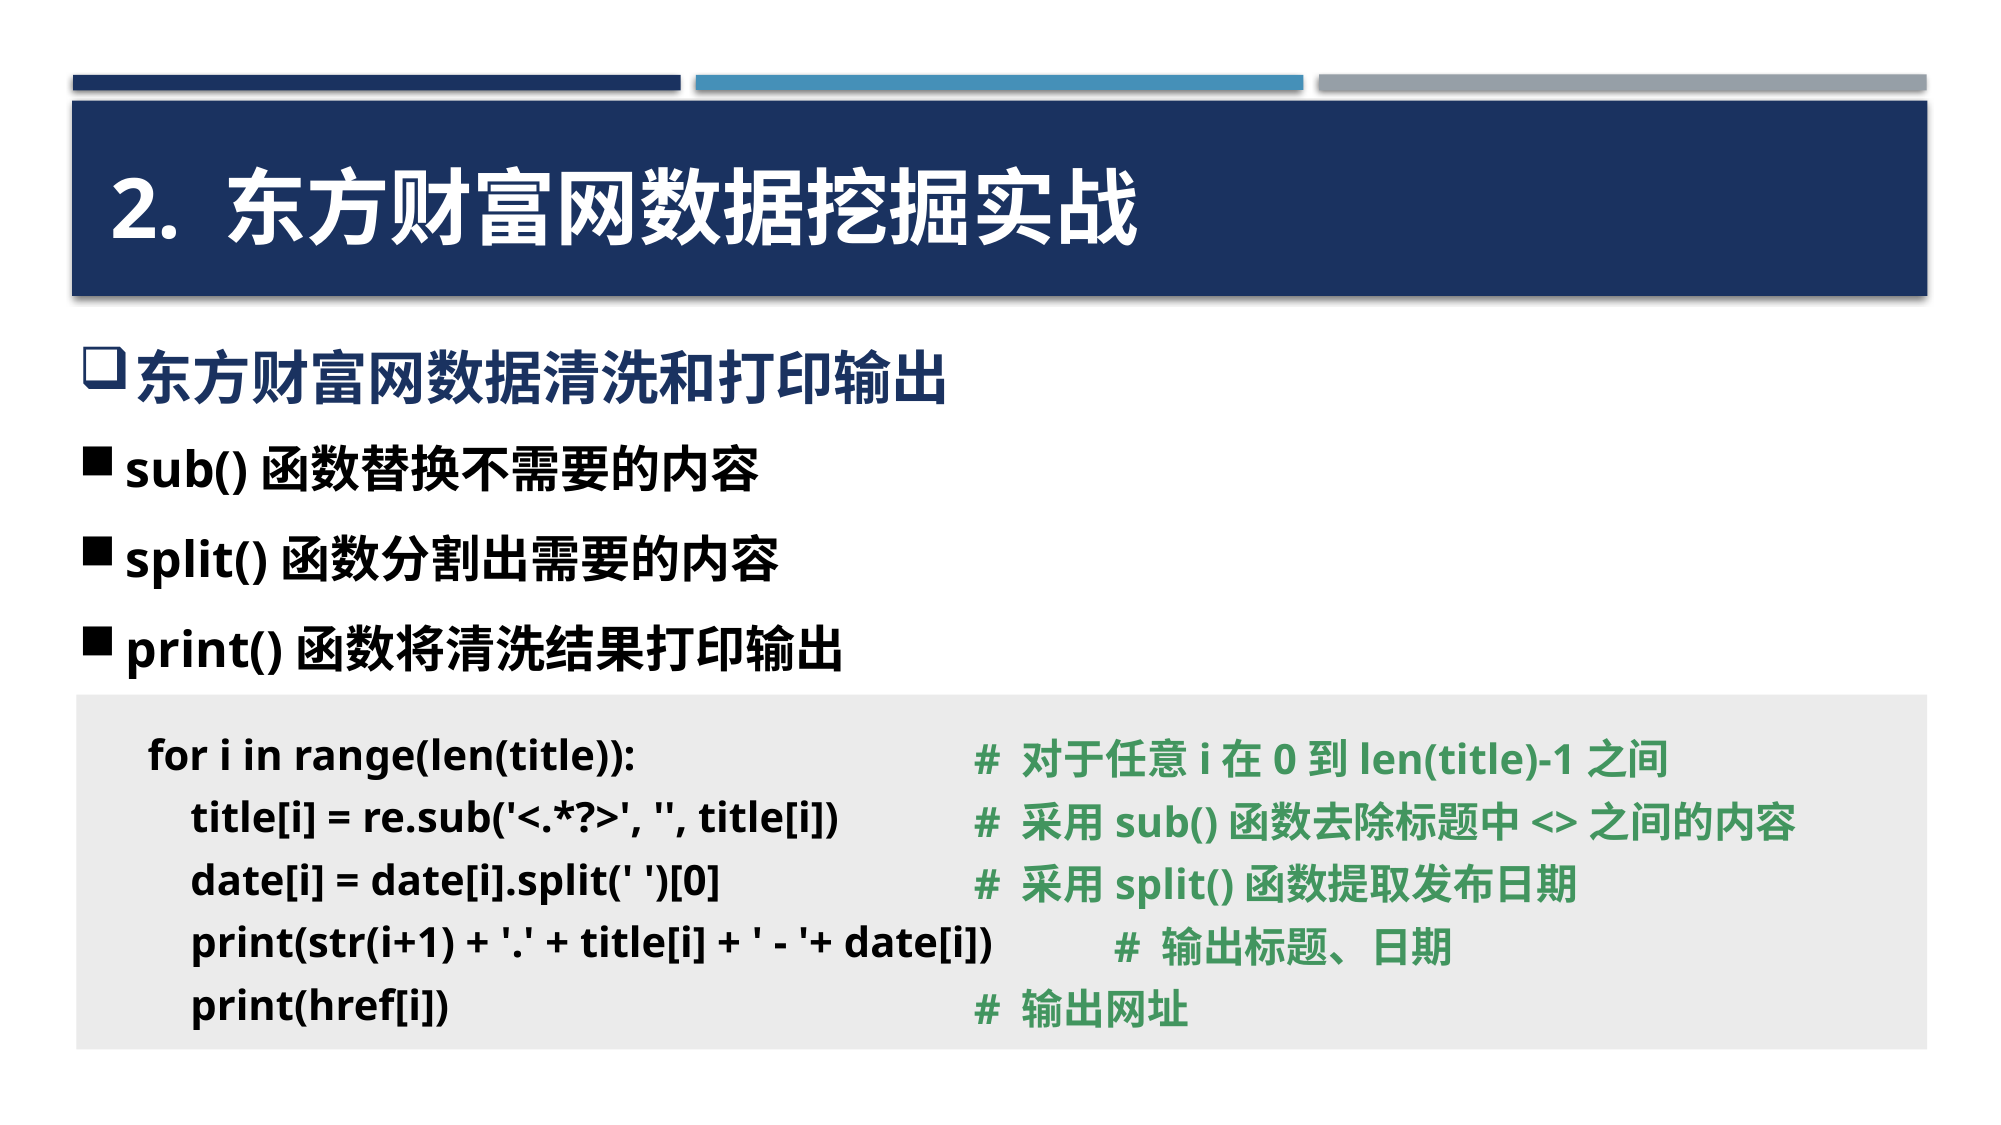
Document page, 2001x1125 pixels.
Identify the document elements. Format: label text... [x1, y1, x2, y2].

text_box 2. 东方财富网数据挖掘实战 [95, 147, 1884, 263]
text_box 东方财富网数据清洗和打印输出 [63, 298, 1925, 419]
text_box sub()函数替换不需要的内容 split()函数分割出需要的内容 print()函数将清洗结果打印输出 [63, 399, 1370, 685]
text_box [75, 694, 1928, 1050]
